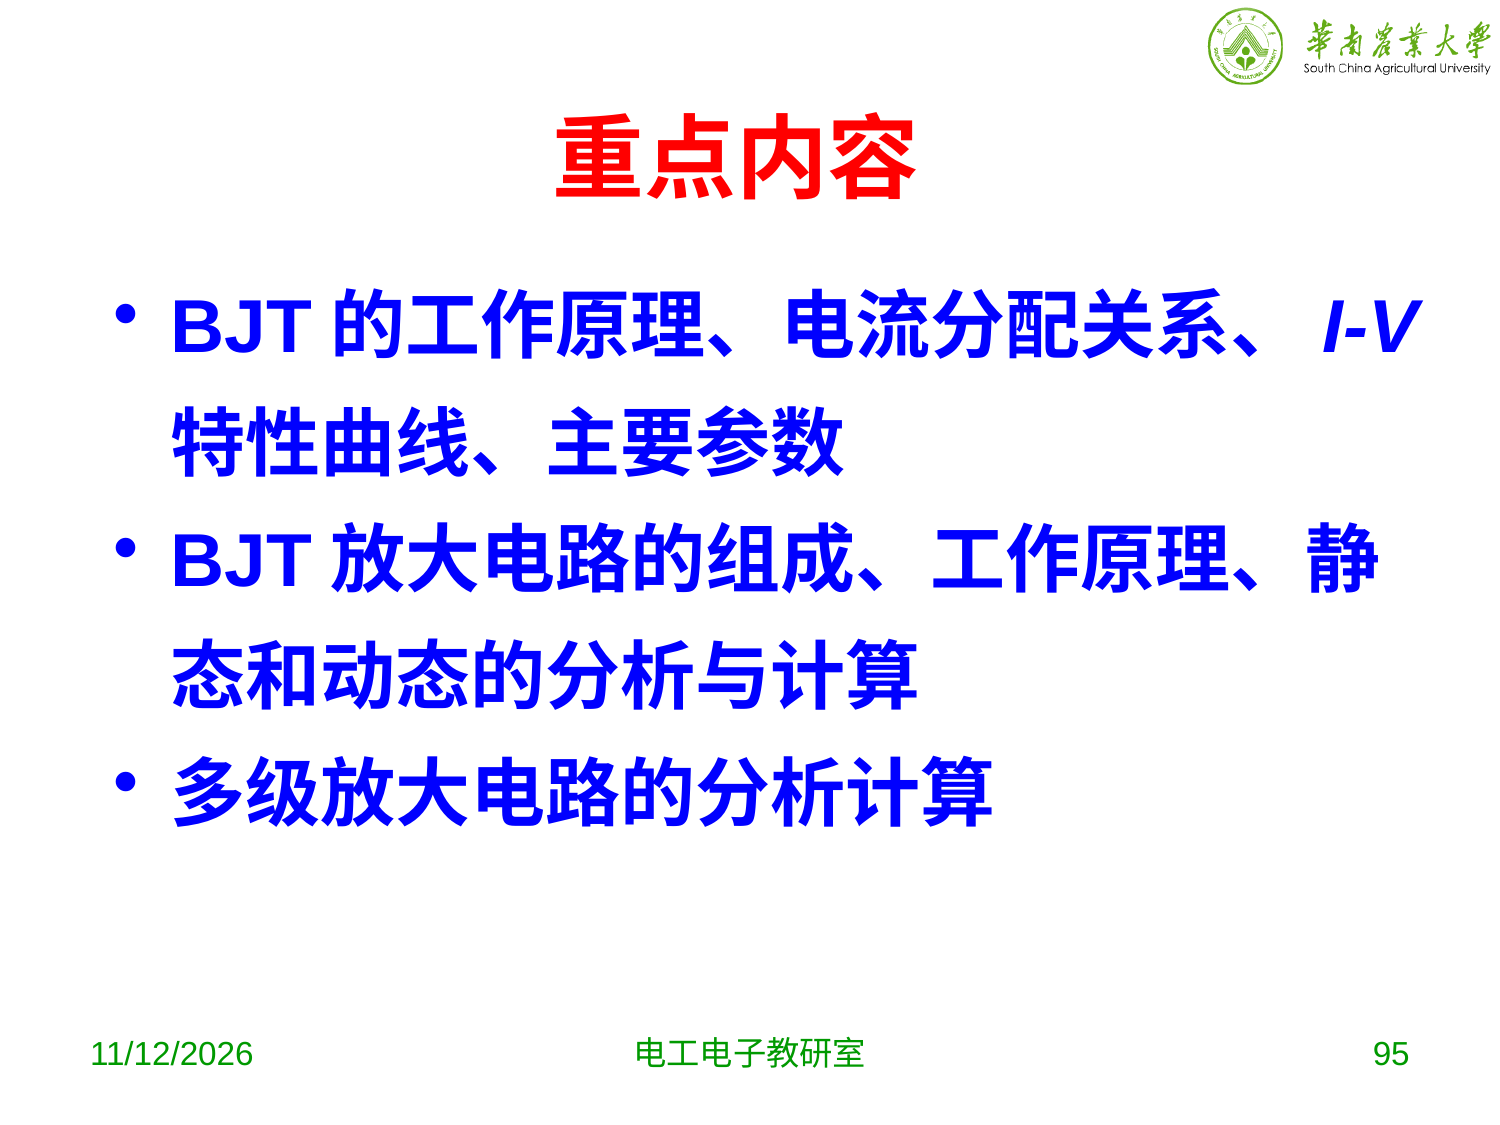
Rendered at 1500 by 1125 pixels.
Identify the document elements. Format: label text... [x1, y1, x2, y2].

footer 电工电子教研室 [512, 1024, 988, 1103]
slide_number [74, 1024, 426, 1103]
list BJT的工作原理、电流分配关系、I-V特性曲线、主要参数 BJT放大电路的组成、工作原理、静态和动态的分析与计算 多级放大电路的分析计算 [98, 243, 1440, 906]
title 重点内容 [98, 60, 1375, 243]
slide_number 95 [1074, 1024, 1426, 1103]
picture [1206, 6, 1492, 85]
